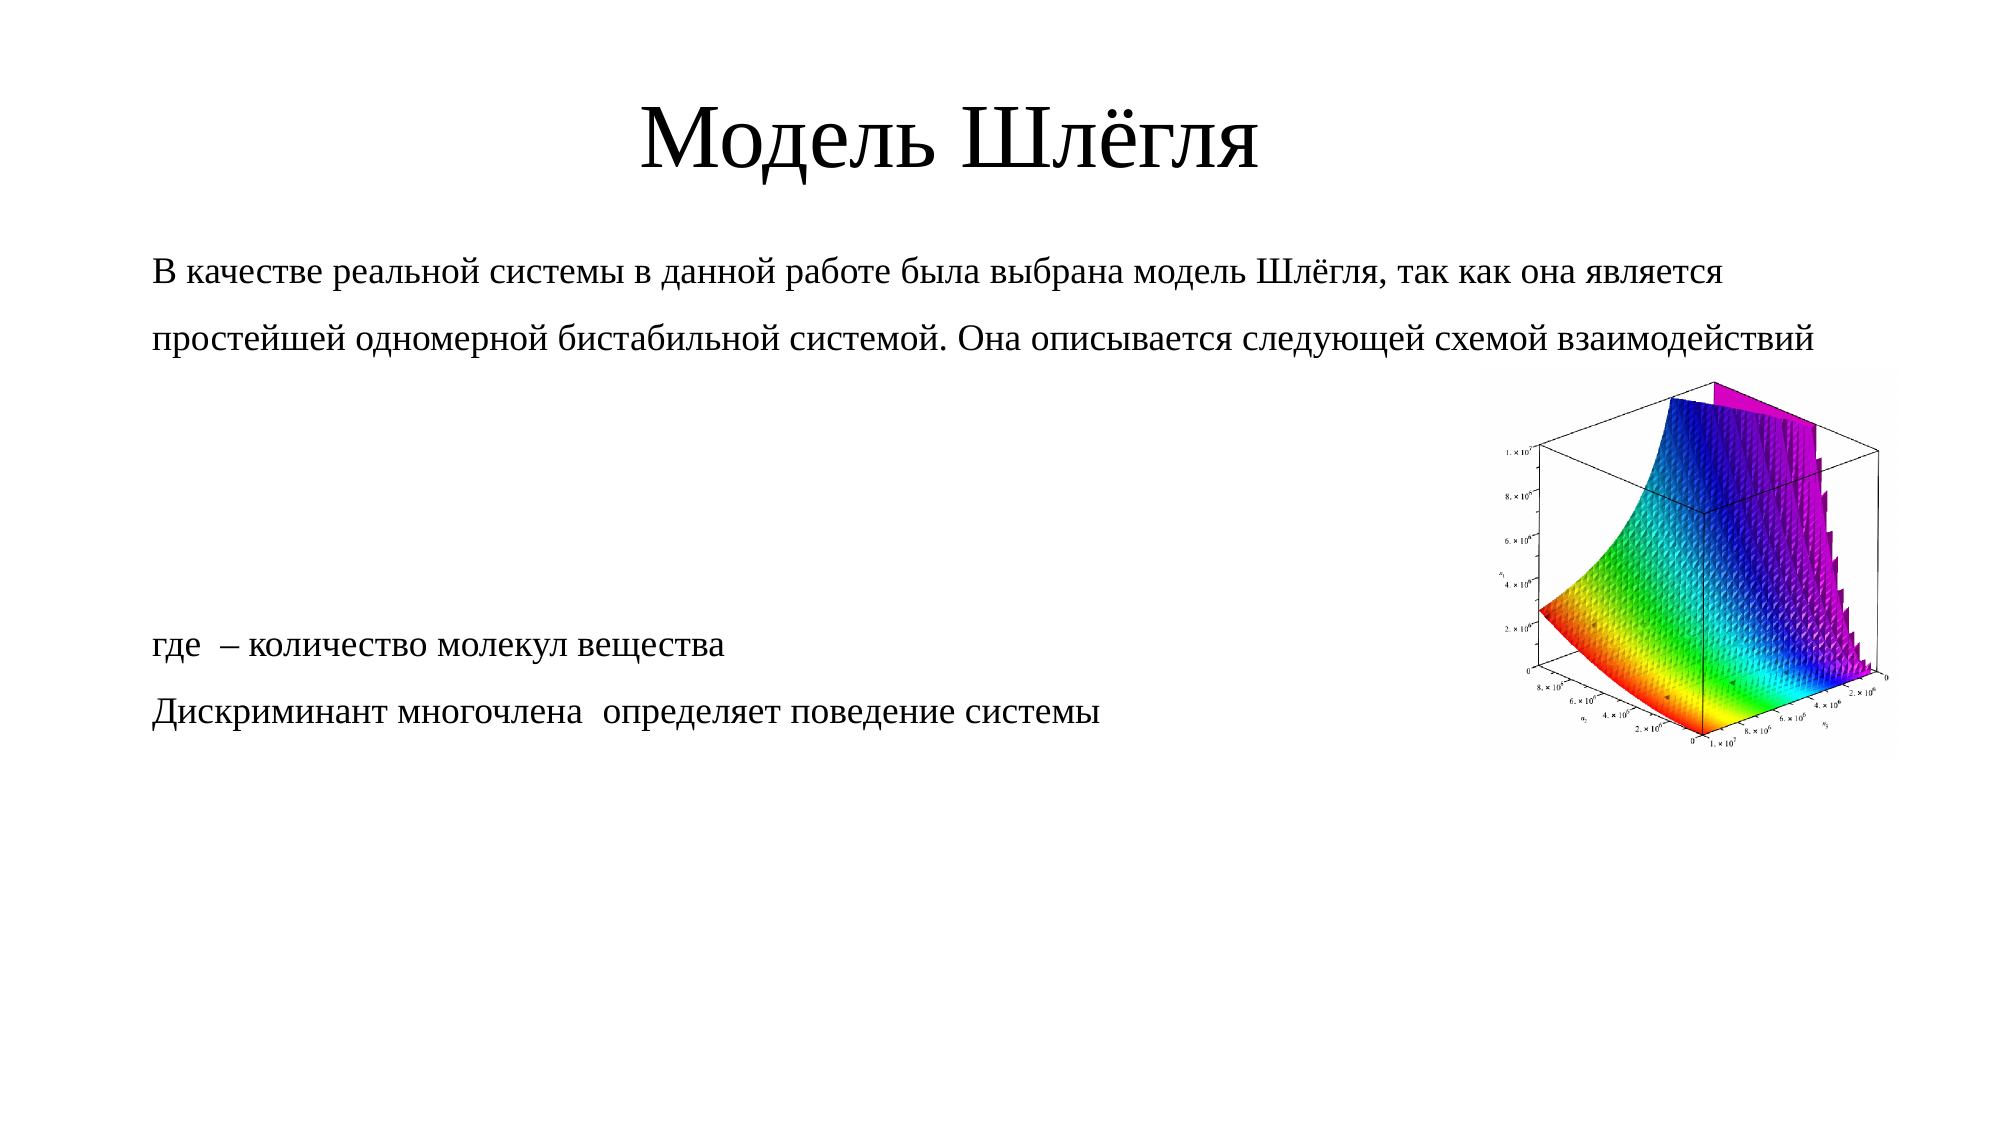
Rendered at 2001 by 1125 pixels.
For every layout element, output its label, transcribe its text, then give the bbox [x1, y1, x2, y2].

title Модель Шлёгля [174, 29, 1900, 247]
picture [1478, 366, 1900, 759]
